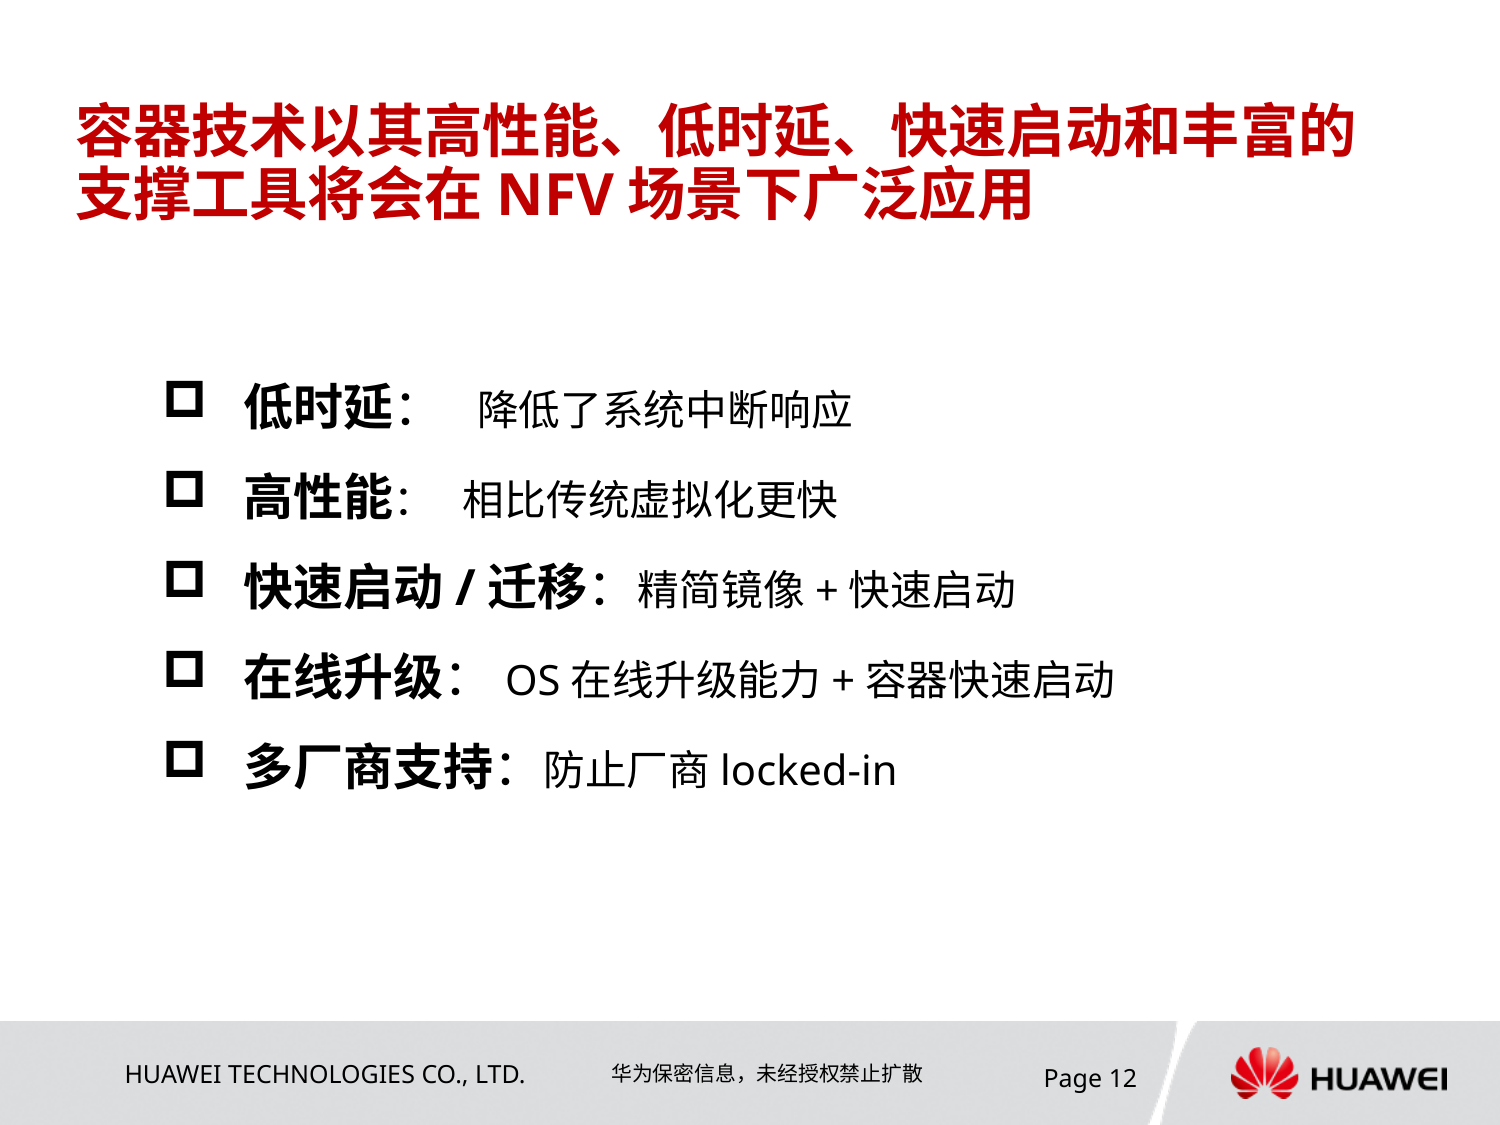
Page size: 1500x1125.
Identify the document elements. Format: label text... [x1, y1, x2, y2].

picture [0, 1021, 1500, 1125]
title 容器技术以其高性能、低时延、快速启动和丰富的支撑工具将会在NFV场景下广泛应用 [74, 97, 1426, 232]
text_box 低时延： 降低了系统中断响应 高性能： 相比传统虚拟化更快 快速启动/迁移：精简镜像+快速启动 在线升级：OS在线升级能力+容器快速启动 多厂商支持：防止厂商locked-in [147, 338, 1400, 803]
